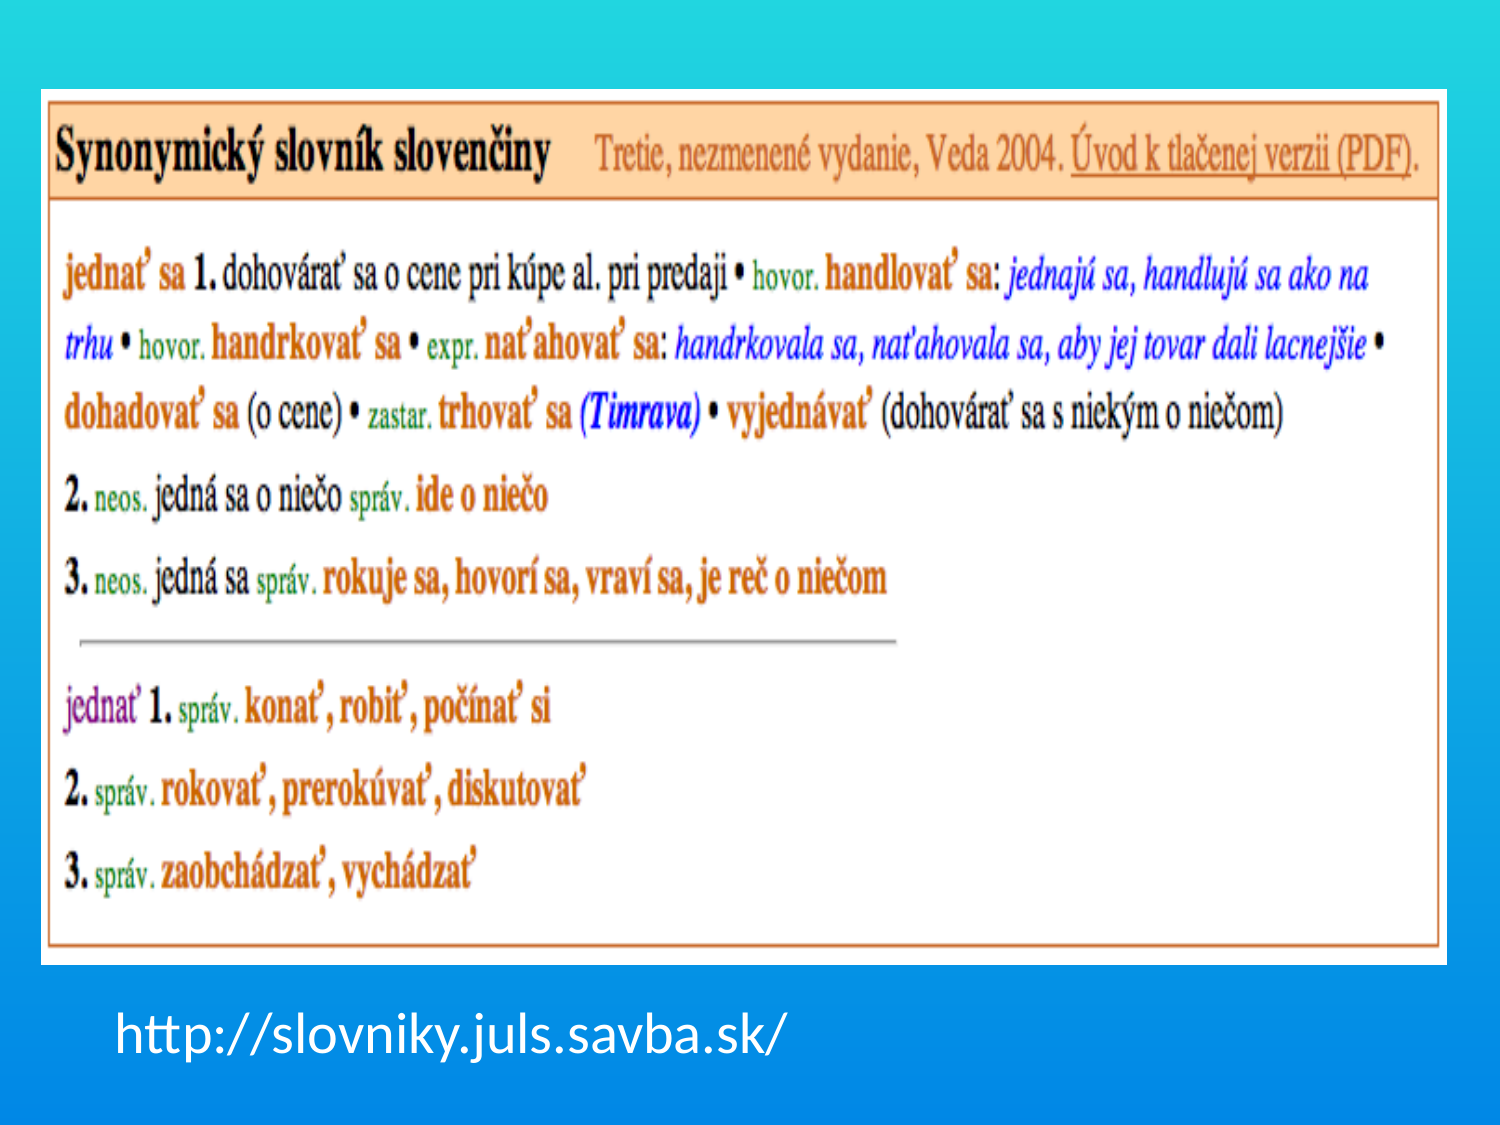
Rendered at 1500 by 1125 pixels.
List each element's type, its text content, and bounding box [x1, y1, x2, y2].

picture [0, 89, 1500, 965]
text_box http://slovniky.juls.savba.sk/ [100, 987, 1424, 1073]
